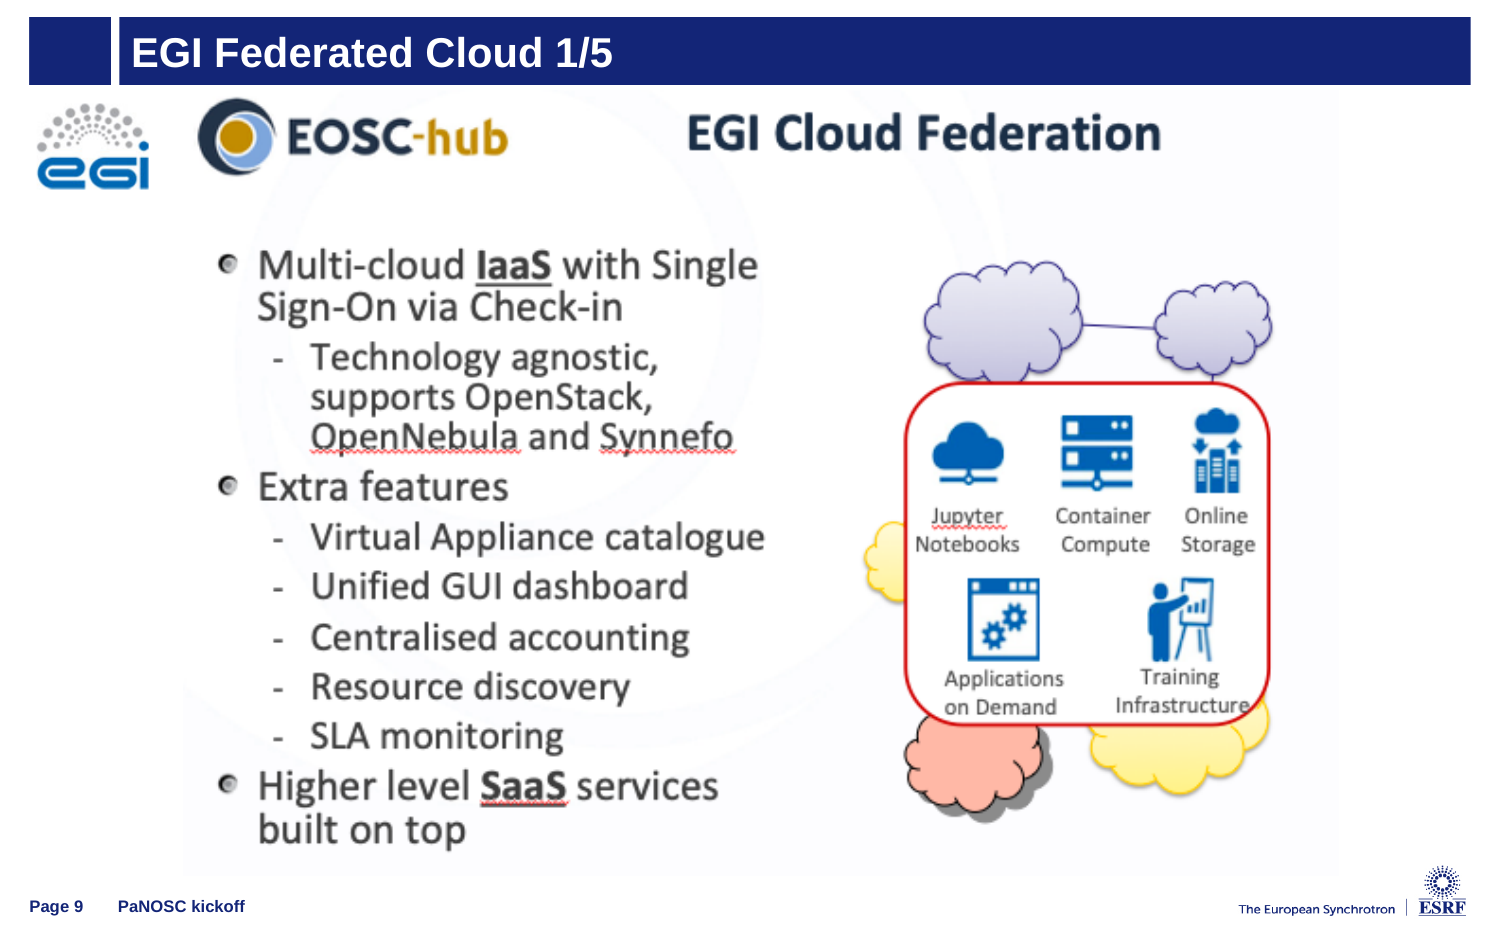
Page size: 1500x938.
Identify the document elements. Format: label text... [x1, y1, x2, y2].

title EGI Federated Cloud 1/5 [119, 17, 1471, 85]
picture [29, 90, 160, 201]
footer PaNOSC kickoff [117, 886, 1122, 916]
picture [182, 90, 1500, 938]
slide_number Page 9 [29, 886, 98, 916]
